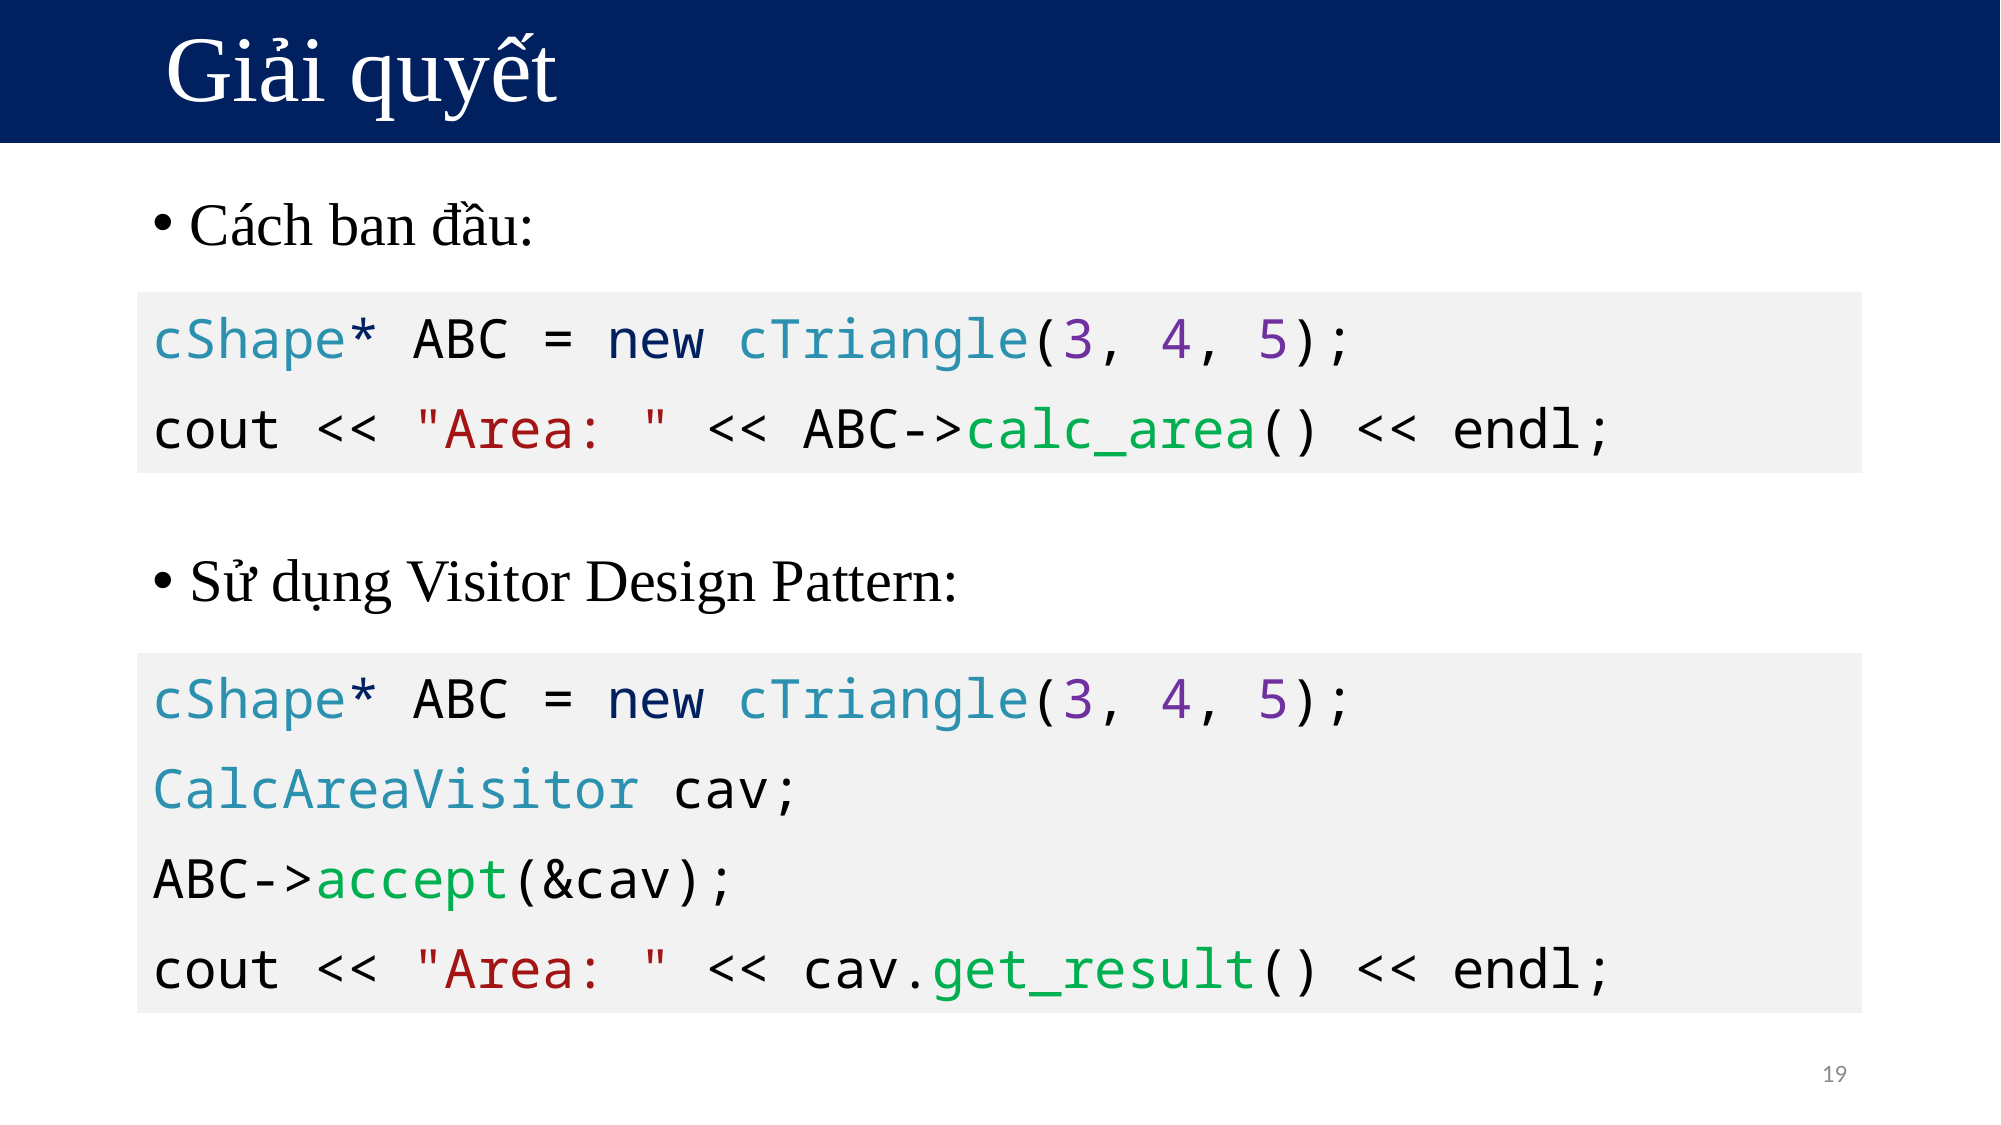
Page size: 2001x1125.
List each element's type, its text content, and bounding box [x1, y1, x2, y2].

slide_number 19 [1412, 1042, 1863, 1103]
table_cell ABC->accept(&cav); [137, 833, 1862, 923]
table_cell cout << "Area: " << ABC->calc_area() << endl; [137, 383, 1862, 473]
table_cell cout << "Area: " << cav.get_result() << endl; [137, 923, 1862, 1013]
table_cell CalcAreaVisitor cav; [137, 743, 1862, 833]
title Giải quyết [0, 0, 2000, 143]
list Cách ban đầu: [137, 185, 1863, 280]
table_header cShape* ABC = new cTriangle(3, 4, 5); [137, 653, 1862, 743]
table_header cShape* ABC = new cTriangle(3, 4, 5); [137, 292, 1862, 383]
text_box Sử dụng Visitor Design Pattern: [137, 545, 1863, 640]
